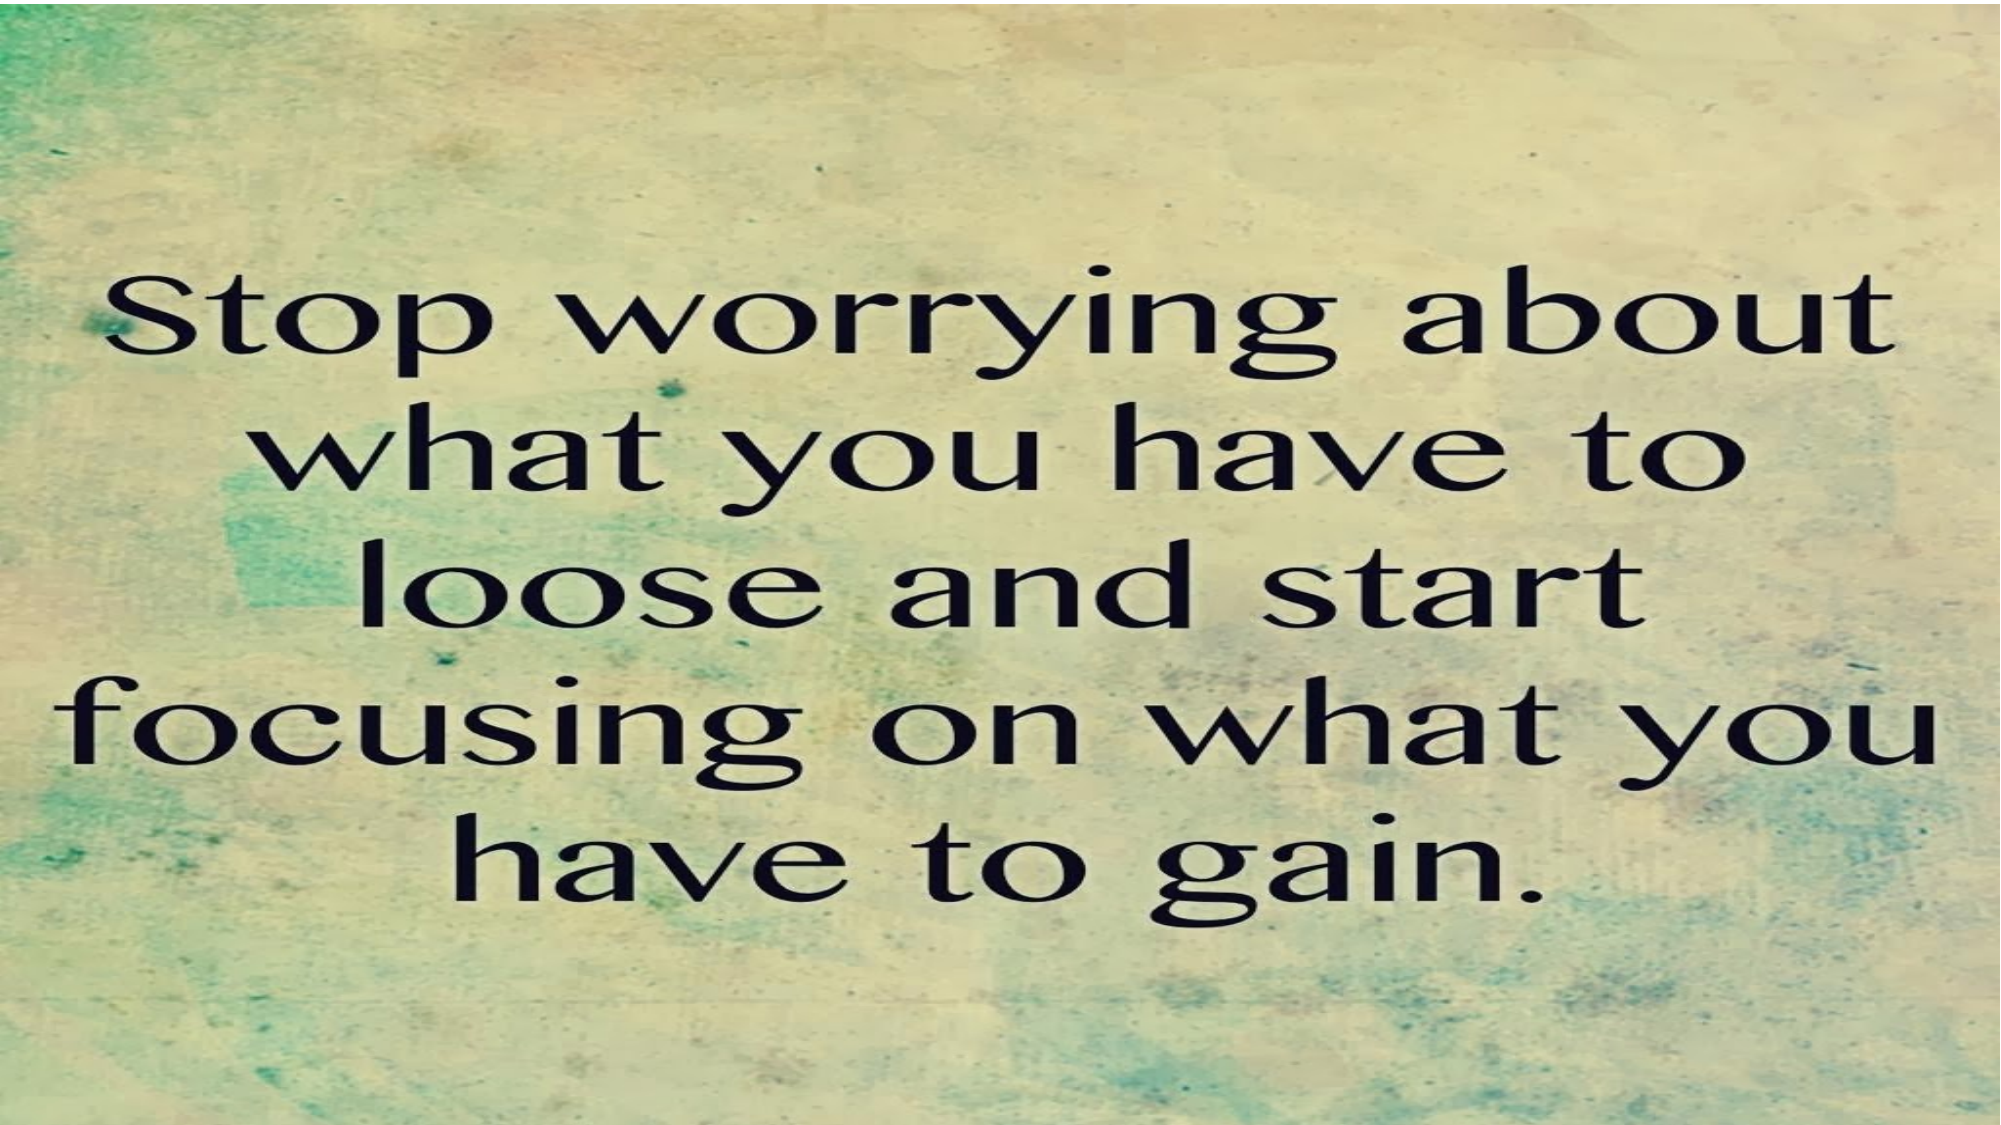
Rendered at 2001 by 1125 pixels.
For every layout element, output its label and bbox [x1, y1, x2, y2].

list [0, 4, 2000, 1125]
